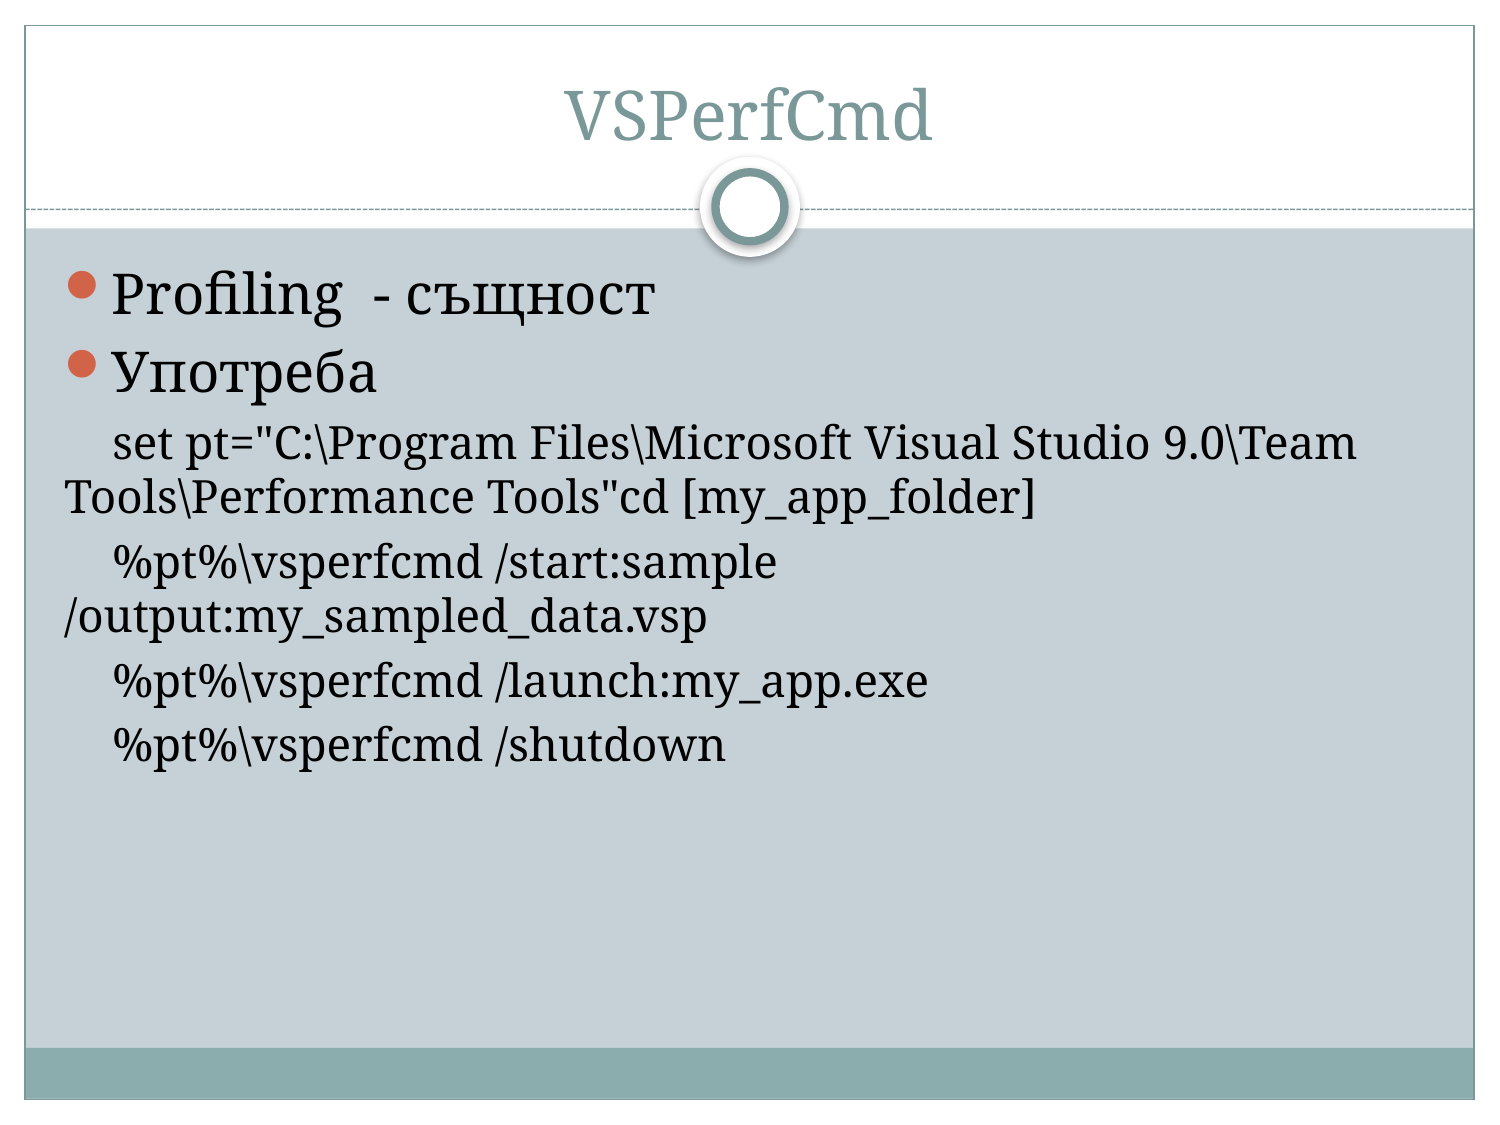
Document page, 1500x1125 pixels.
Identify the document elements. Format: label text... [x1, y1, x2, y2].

title VSPerfCmd [49, 37, 1450, 162]
list Profiling - същност Употреба set pt="C:\Program Files\Microsoft Visual Studio 9.0\Team Tools\Performance Tools"cd [my_app_folder] %pt%\vsperfcmd /start:sample /output:my_sampled_data.vsp %pt%\vsperfcmd /launch:my_app.exe %pt%\vsperfcmd /shutdown [49, 250, 1445, 1001]
